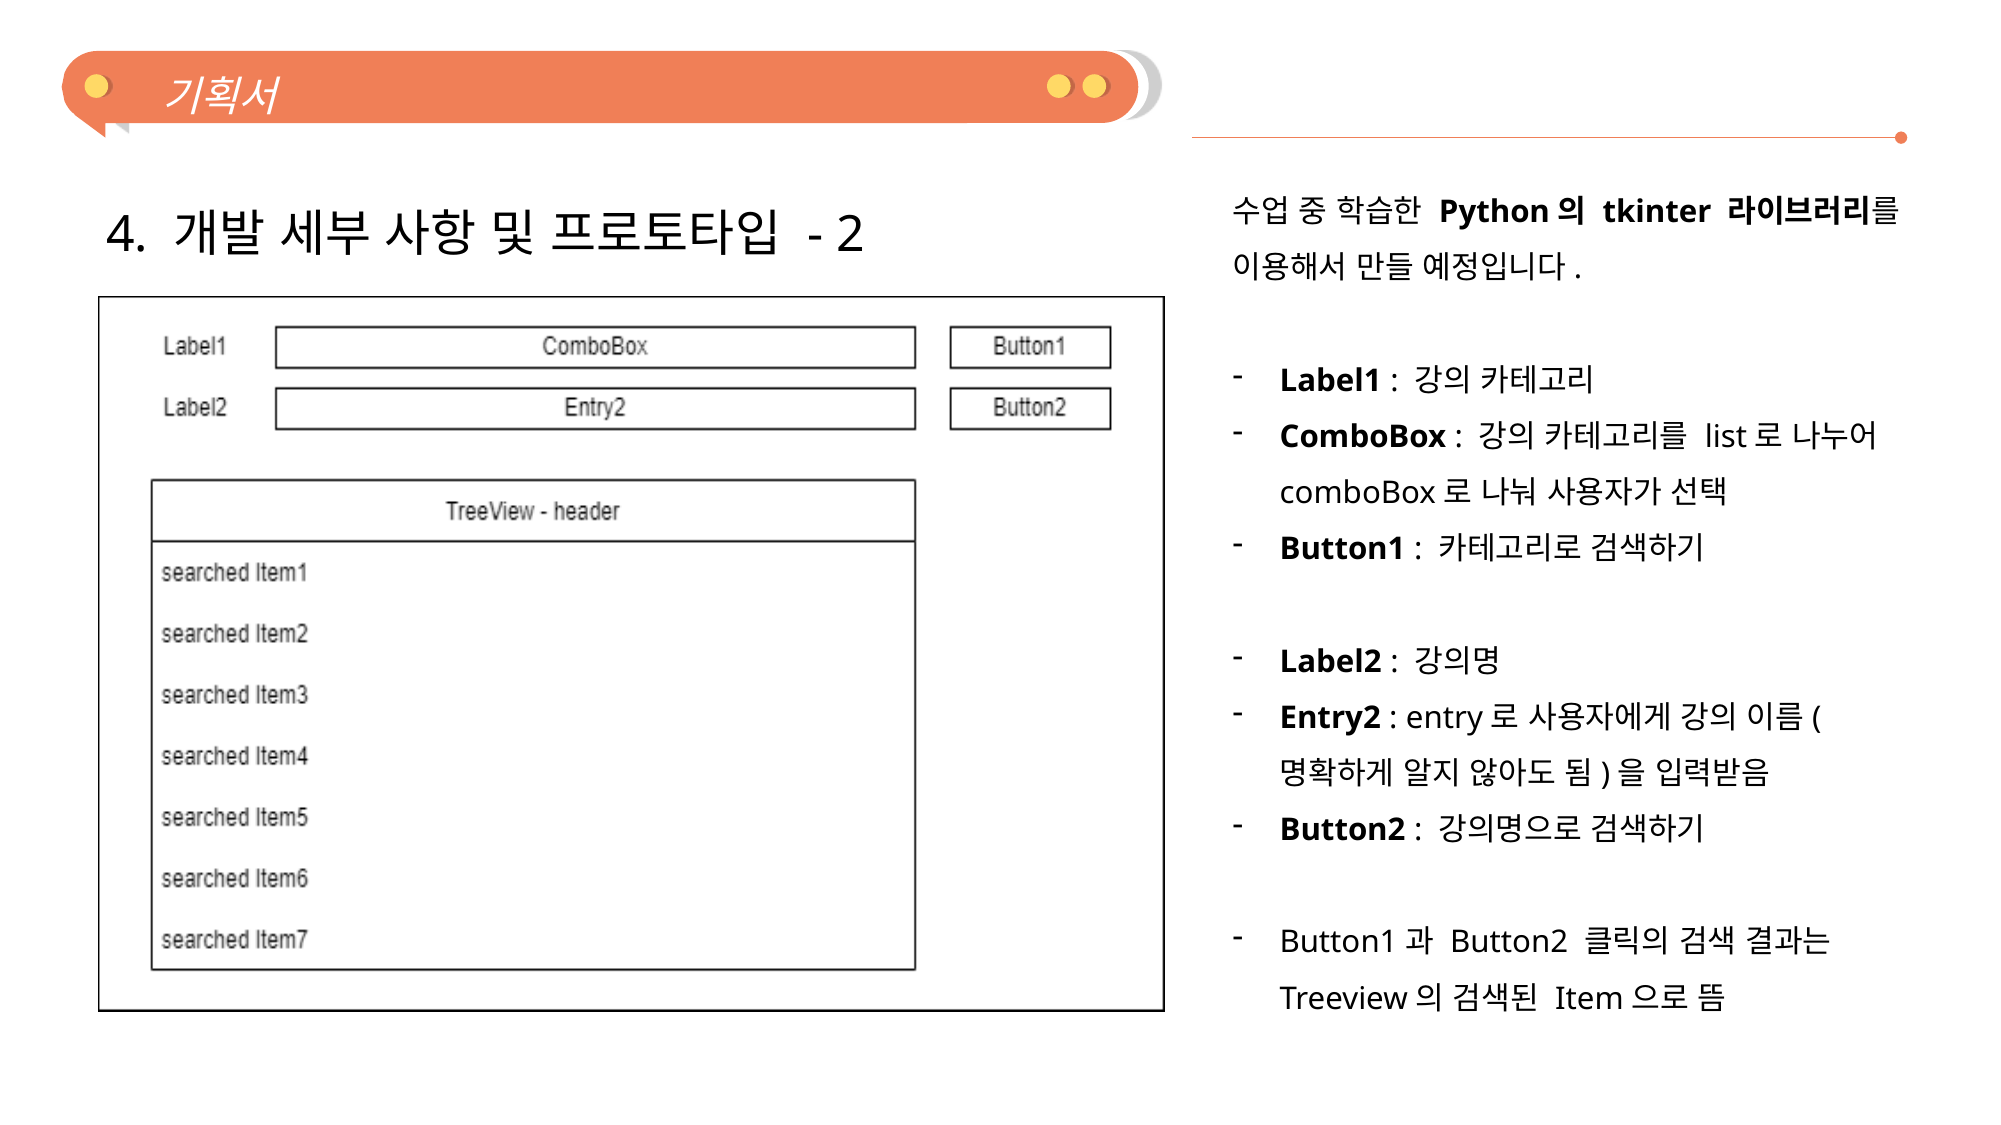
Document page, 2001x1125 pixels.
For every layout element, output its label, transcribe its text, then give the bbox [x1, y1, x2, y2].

text_box 4. 개발 세부 사항 및 프로토타입 - 2 [91, 193, 880, 269]
picture [98, 296, 1165, 1012]
text_box 수업 중 학습한 Python의 tkinter 라이브러리를 이용해서 만들 예정입니다. Label1 : 강의 카테고리 ComboBox : 강의 카테고리를 list로 나누어 comboBox로 나눠 사용자가 선택 Button1 : 카테고리로 검색하기 Label2 : 강의명 Entry2 : entry로 사용자에게 강의 이름(명확하게 알지 않아도 됨)을 입력받음 Button2 : 강의명으로 검색하기 Button1과 Button2 클릭의 검색 결과는 Treeview의 검색된 Item으로 뜸 [1217, 164, 1958, 1065]
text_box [61, 50, 1902, 138]
